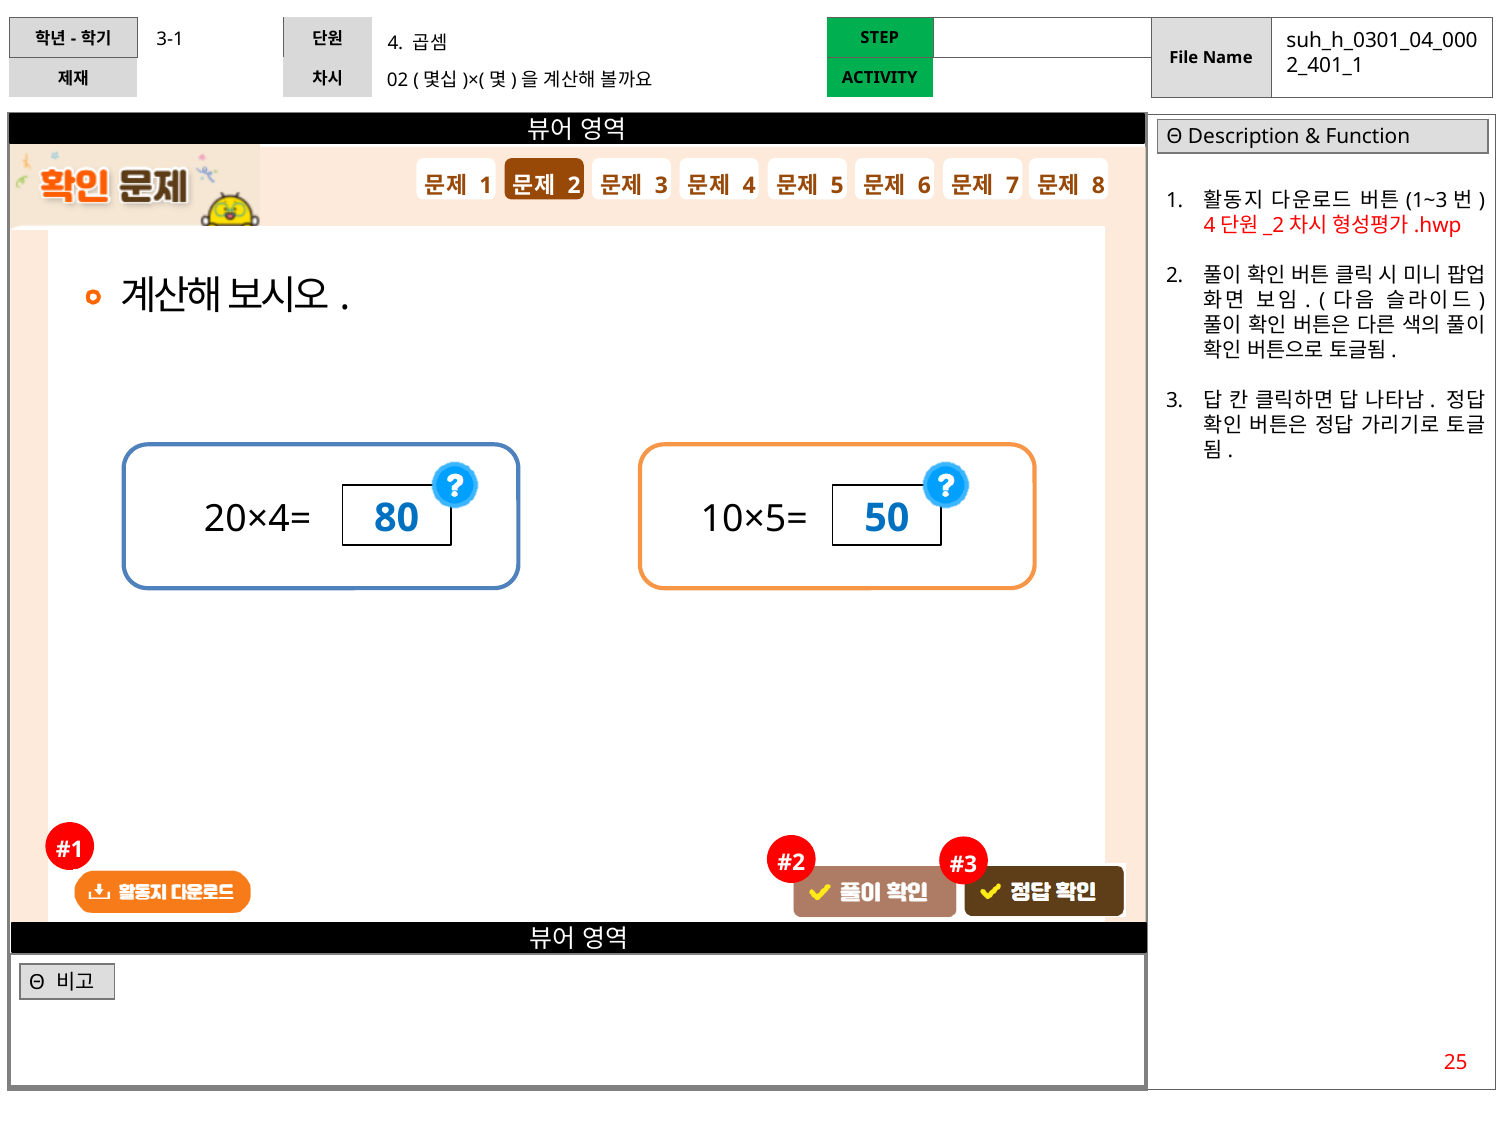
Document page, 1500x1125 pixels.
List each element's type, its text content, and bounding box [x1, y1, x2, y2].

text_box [342, 455, 486, 546]
text_box 활동지 다운로드 버튼(1~3번) 4단원_2차시 형성평가.hwp 풀이 확인 버튼 클릭 시 미니 팝업 화면 보임. (다음 슬라이드) 풀이 확인 버튼은 다른 색의 풀이 확인 버튼으로 토글됨. 답 칸 클릭하면 답 나타남. 정답 확인 버튼은 정답 가리기로 토글 됨. [1151, 179, 1500, 494]
text_box 계산해 보시오. [105, 263, 1109, 326]
picture [963, 863, 1126, 918]
text_box 문제 6 [871, 149, 958, 205]
text_box #2 [764, 832, 818, 885]
text_box 4. 곱셈 [372, 23, 828, 48]
text_box 문제 5 [783, 149, 871, 205]
text_box suh_h_0301_04_0002_401_1 [1271, 18, 1500, 84]
table_header Θ Description & Function [1158, 120, 1487, 152]
text_box 문제 1 [410, 149, 520, 205]
picture [791, 863, 957, 920]
text_box 문제 2 [520, 149, 608, 205]
text_box 문제 8 [1046, 149, 1132, 205]
text_box 02 (몇십)×(몇)을 계산해 볼까요 [372, 60, 821, 96]
text_box 20×4= [121, 442, 521, 591]
picture [73, 869, 252, 913]
picture [10, 144, 260, 230]
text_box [832, 455, 976, 546]
text_box 문제 3 [608, 149, 695, 205]
picture [82, 285, 103, 307]
text_box #3 [937, 834, 990, 864]
text_box 10×5= [637, 442, 1037, 591]
text_box #1 [43, 820, 97, 873]
text_box 문제 7 [958, 149, 1046, 205]
text_box [0, 0, 1500, 75]
text_box 문제 4 [695, 149, 783, 205]
